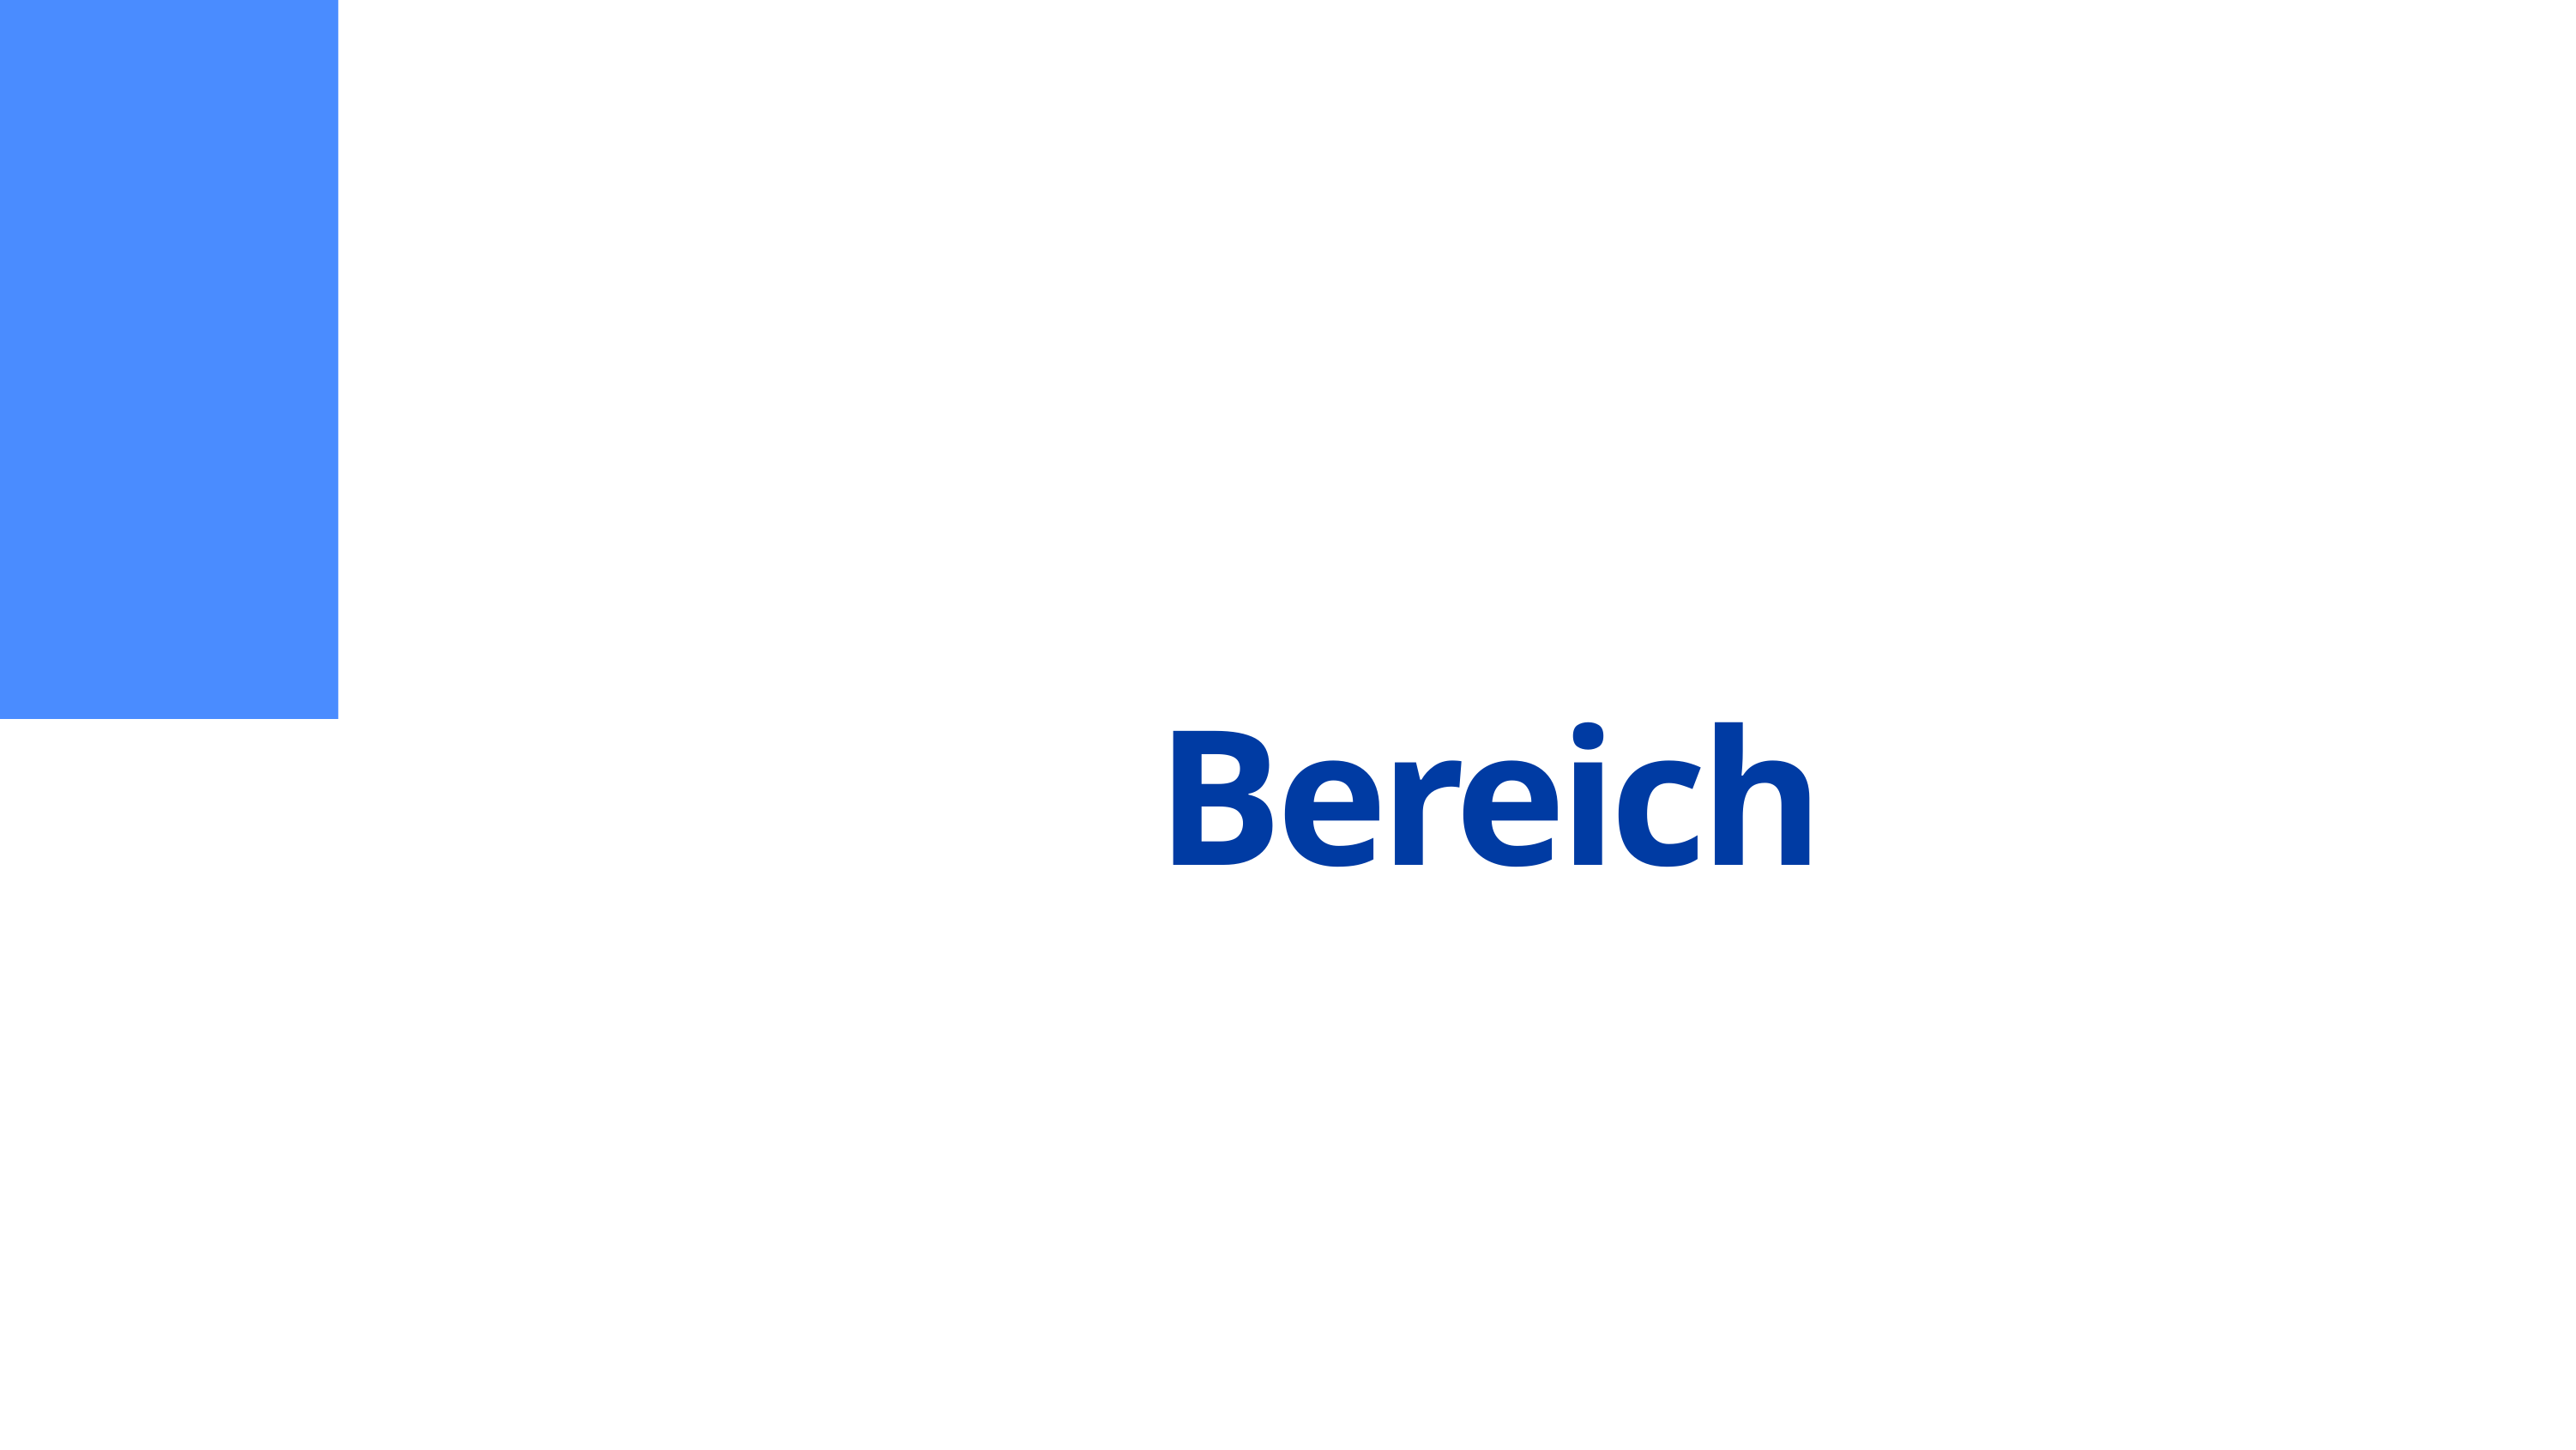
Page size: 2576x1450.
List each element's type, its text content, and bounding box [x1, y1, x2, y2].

text_box Bereich [1091, 675, 2259, 903]
